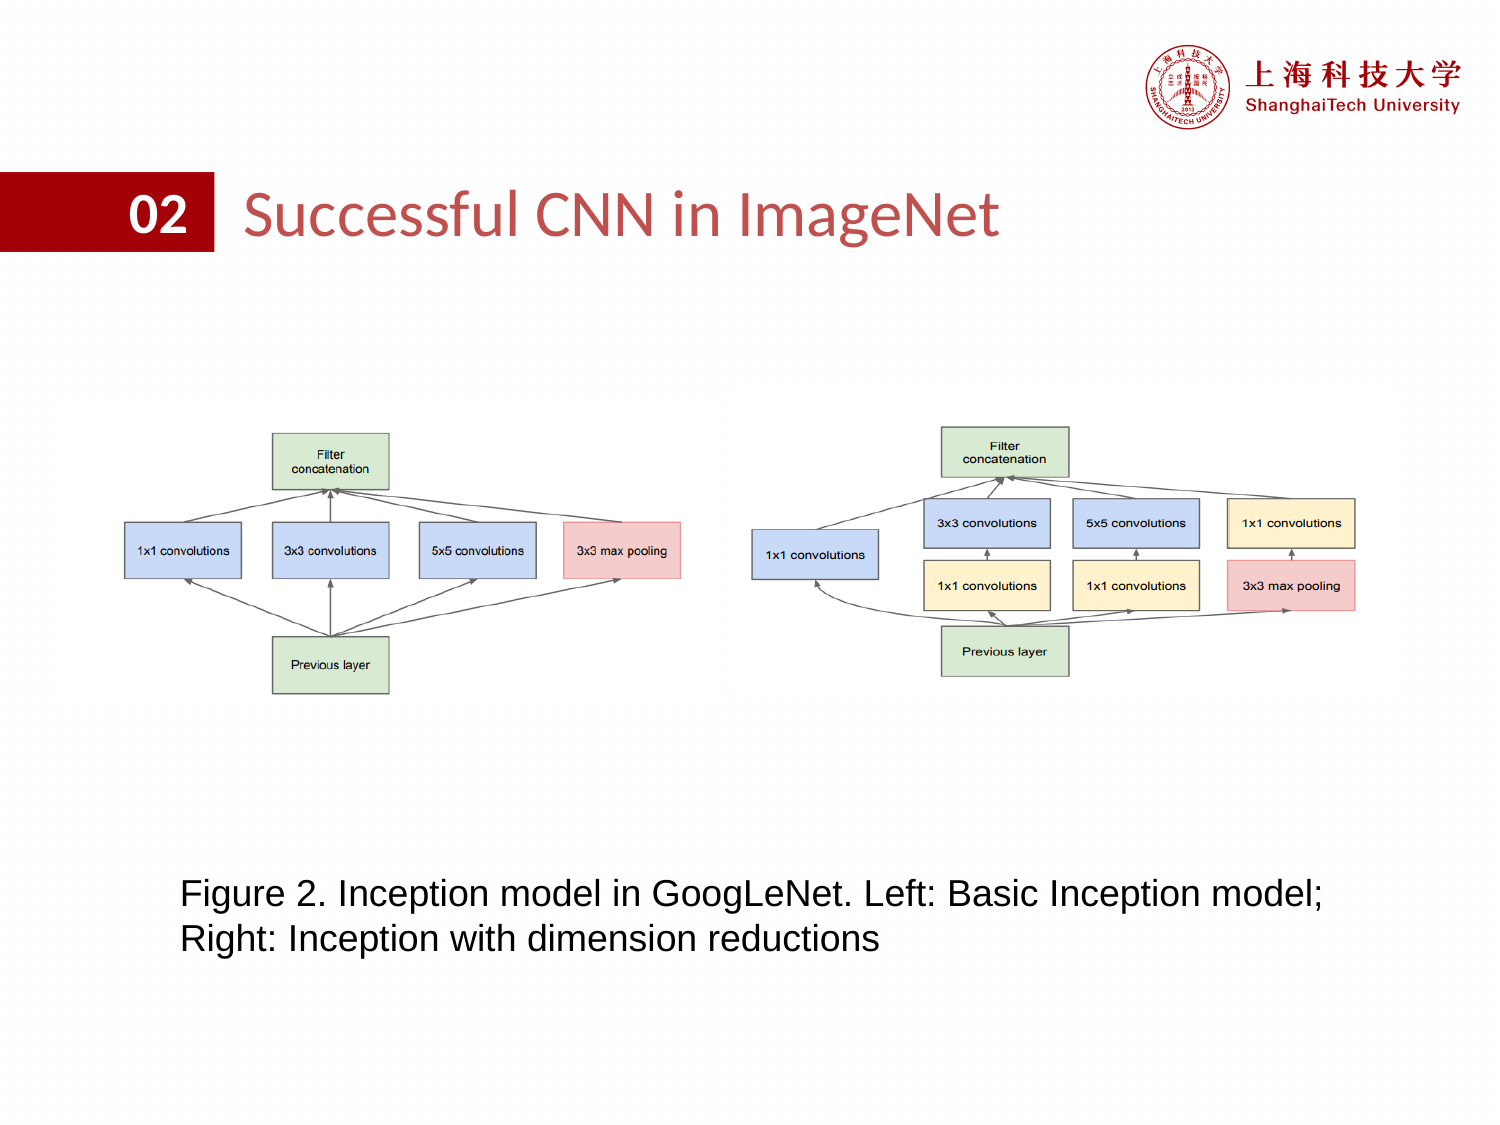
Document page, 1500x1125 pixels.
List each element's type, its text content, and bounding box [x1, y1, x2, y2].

picture [0, 0, 1500, 1125]
text_box 02 [114, 167, 206, 253]
text_box Figure 2. Inception model in GoogLeNet. Left: Basic Inception model; Right: Inception with dimension reductions [165, 861, 1350, 960]
text_box Successful CNN in ImageNet [228, 162, 1294, 258]
